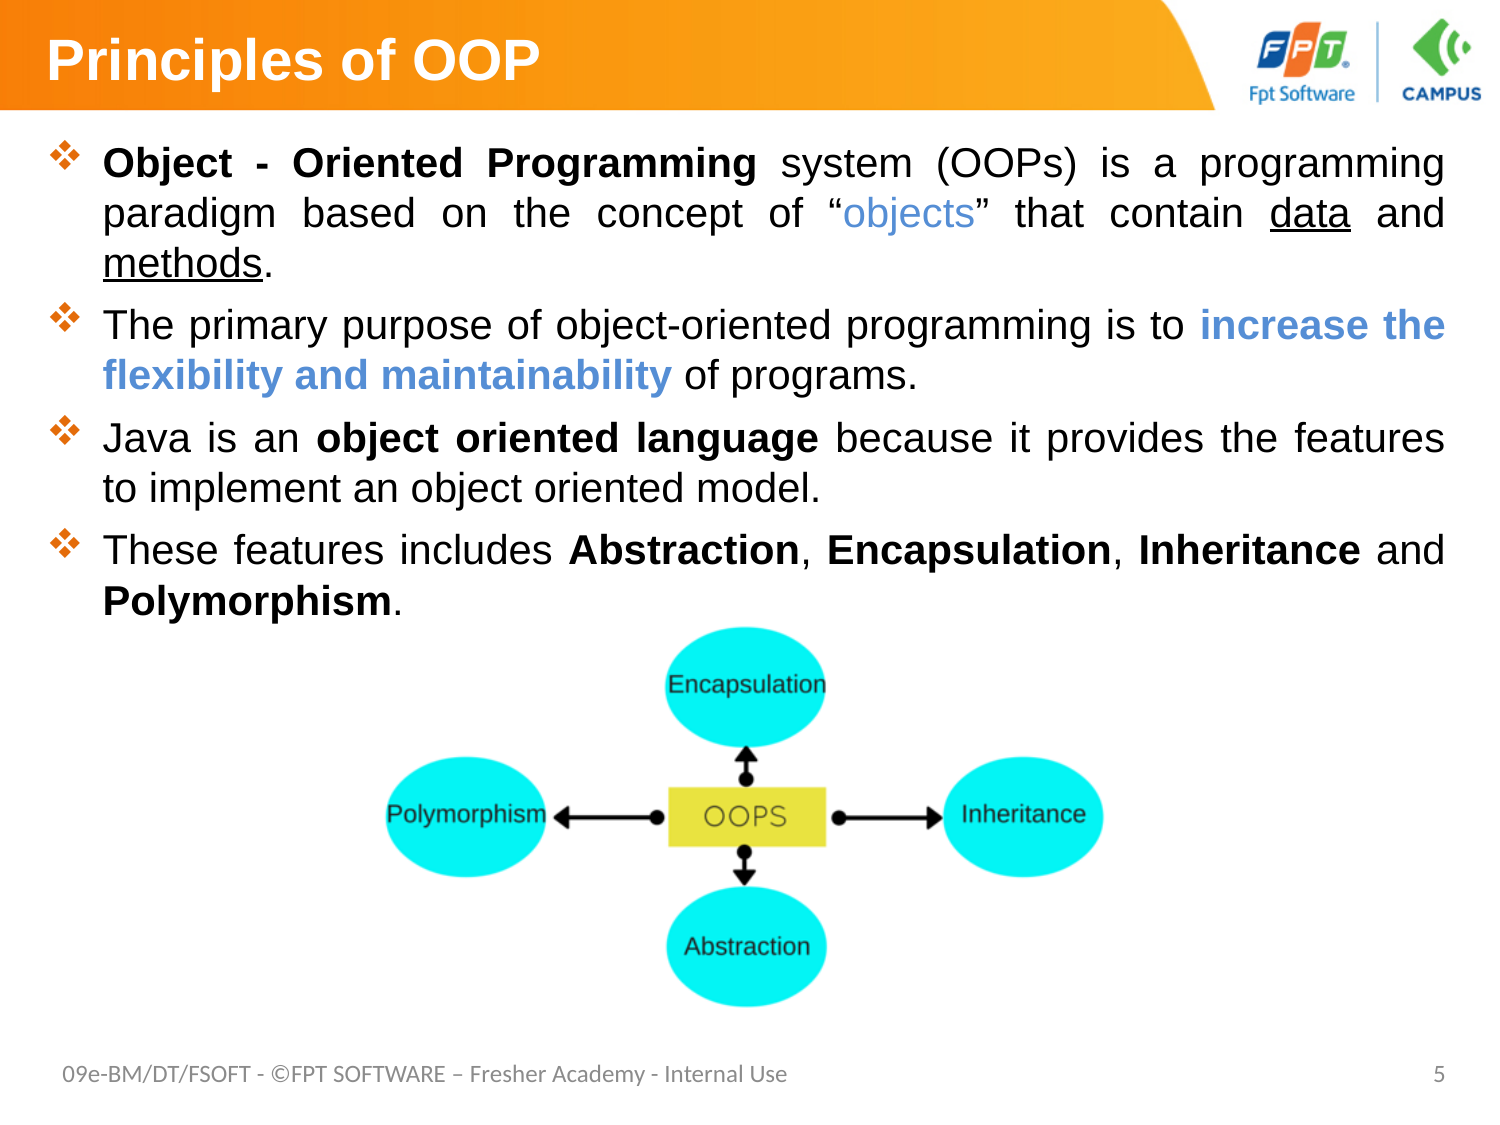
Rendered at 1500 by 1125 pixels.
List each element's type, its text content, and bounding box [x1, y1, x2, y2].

footer 09e-BM/DT/FSOFT - ©FPT SOFTWARE – Fresher Academy - Internal Use [31, 1042, 821, 1103]
list Object - Oriented Programming system (OOPs) is a programming paradigm based on the concept of “objects” that contain data and methods. The primary purpose of object-oriented programming is to increase the flexibility and maintainability of programs. Java is an object oriented language because it provides the features to implement an object oriented model. These features includes Abstraction, Encapsulation, Inheritance and Polymorphism. [31, 127, 1461, 1020]
picture [0, 0, 1500, 1125]
slide_number 5 [1074, 1042, 1461, 1103]
title Principles of OOP [31, 3, 1461, 111]
